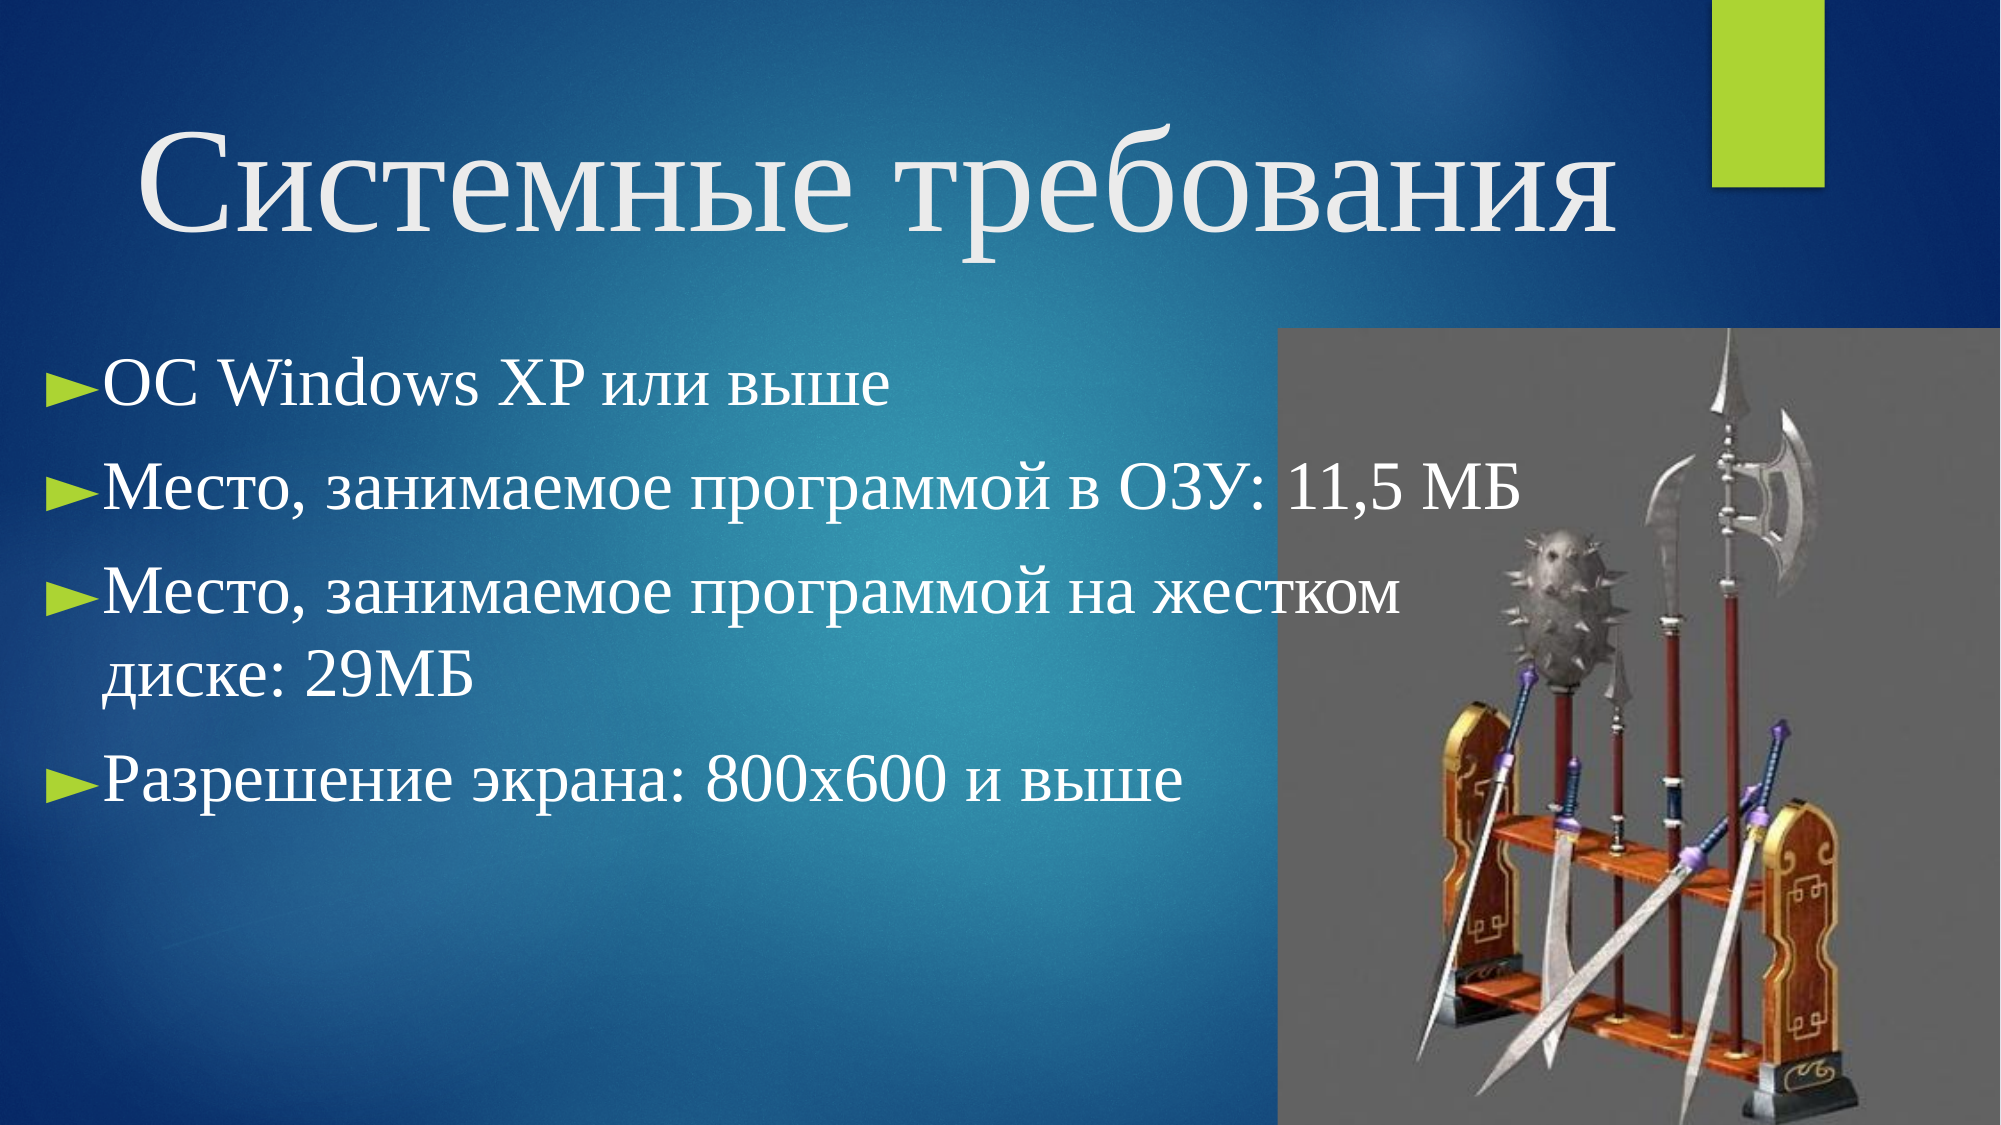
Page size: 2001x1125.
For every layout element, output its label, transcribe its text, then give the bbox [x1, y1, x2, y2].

list ОС Windows XP или выше Место, занимаемое программой в ОЗУ: 11,5 МБ Место, занимаемое программой на жестком диске: 29МБ Разрешение экрана: 800х600 и выше [31, 328, 1275, 844]
title Системные требования [106, 74, 1649, 304]
picture [0, 0, 2001, 1125]
